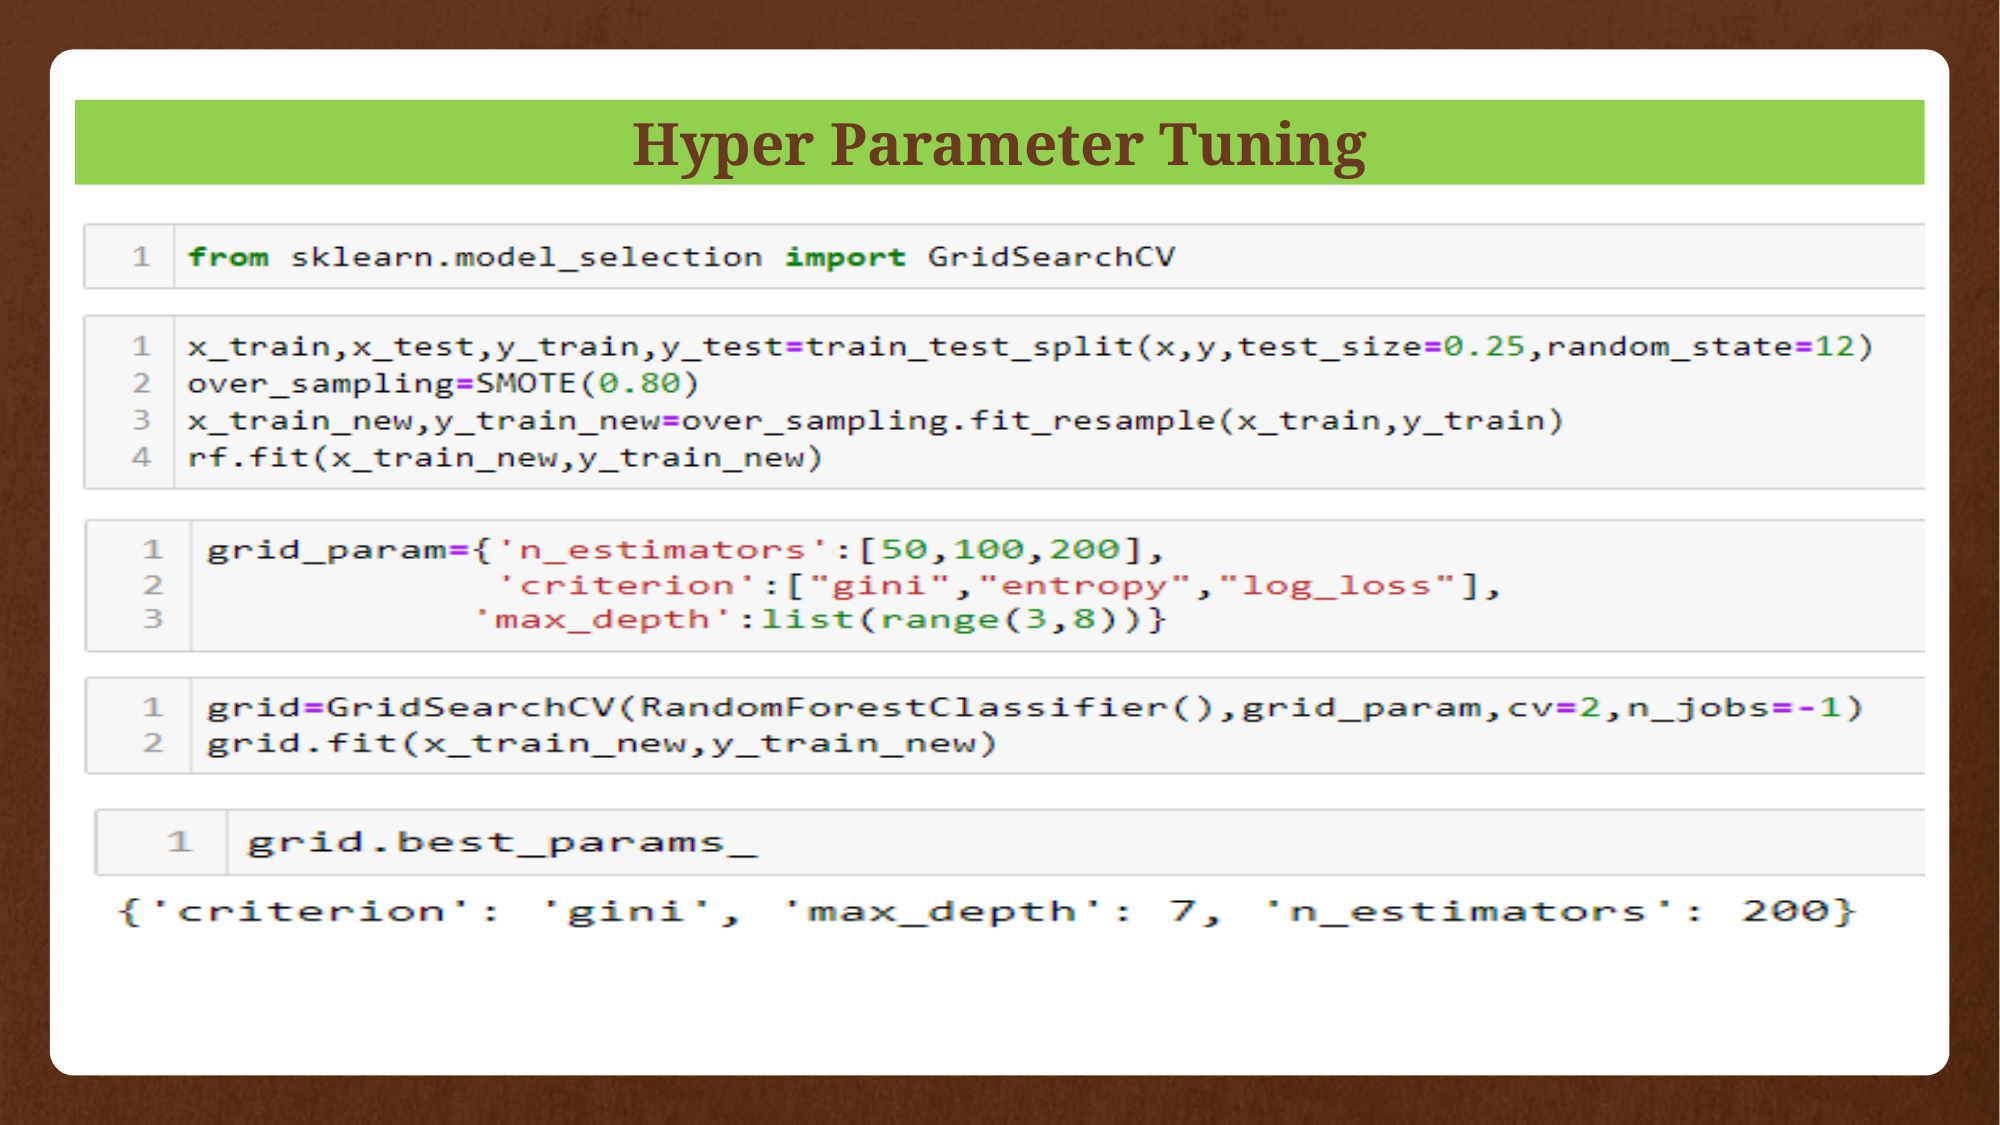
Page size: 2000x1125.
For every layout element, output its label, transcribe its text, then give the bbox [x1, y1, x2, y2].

picture [74, 512, 1925, 788]
picture [74, 799, 1925, 950]
picture [74, 212, 1925, 500]
text_box Hyper Parameter Tuning [74, 99, 1925, 185]
